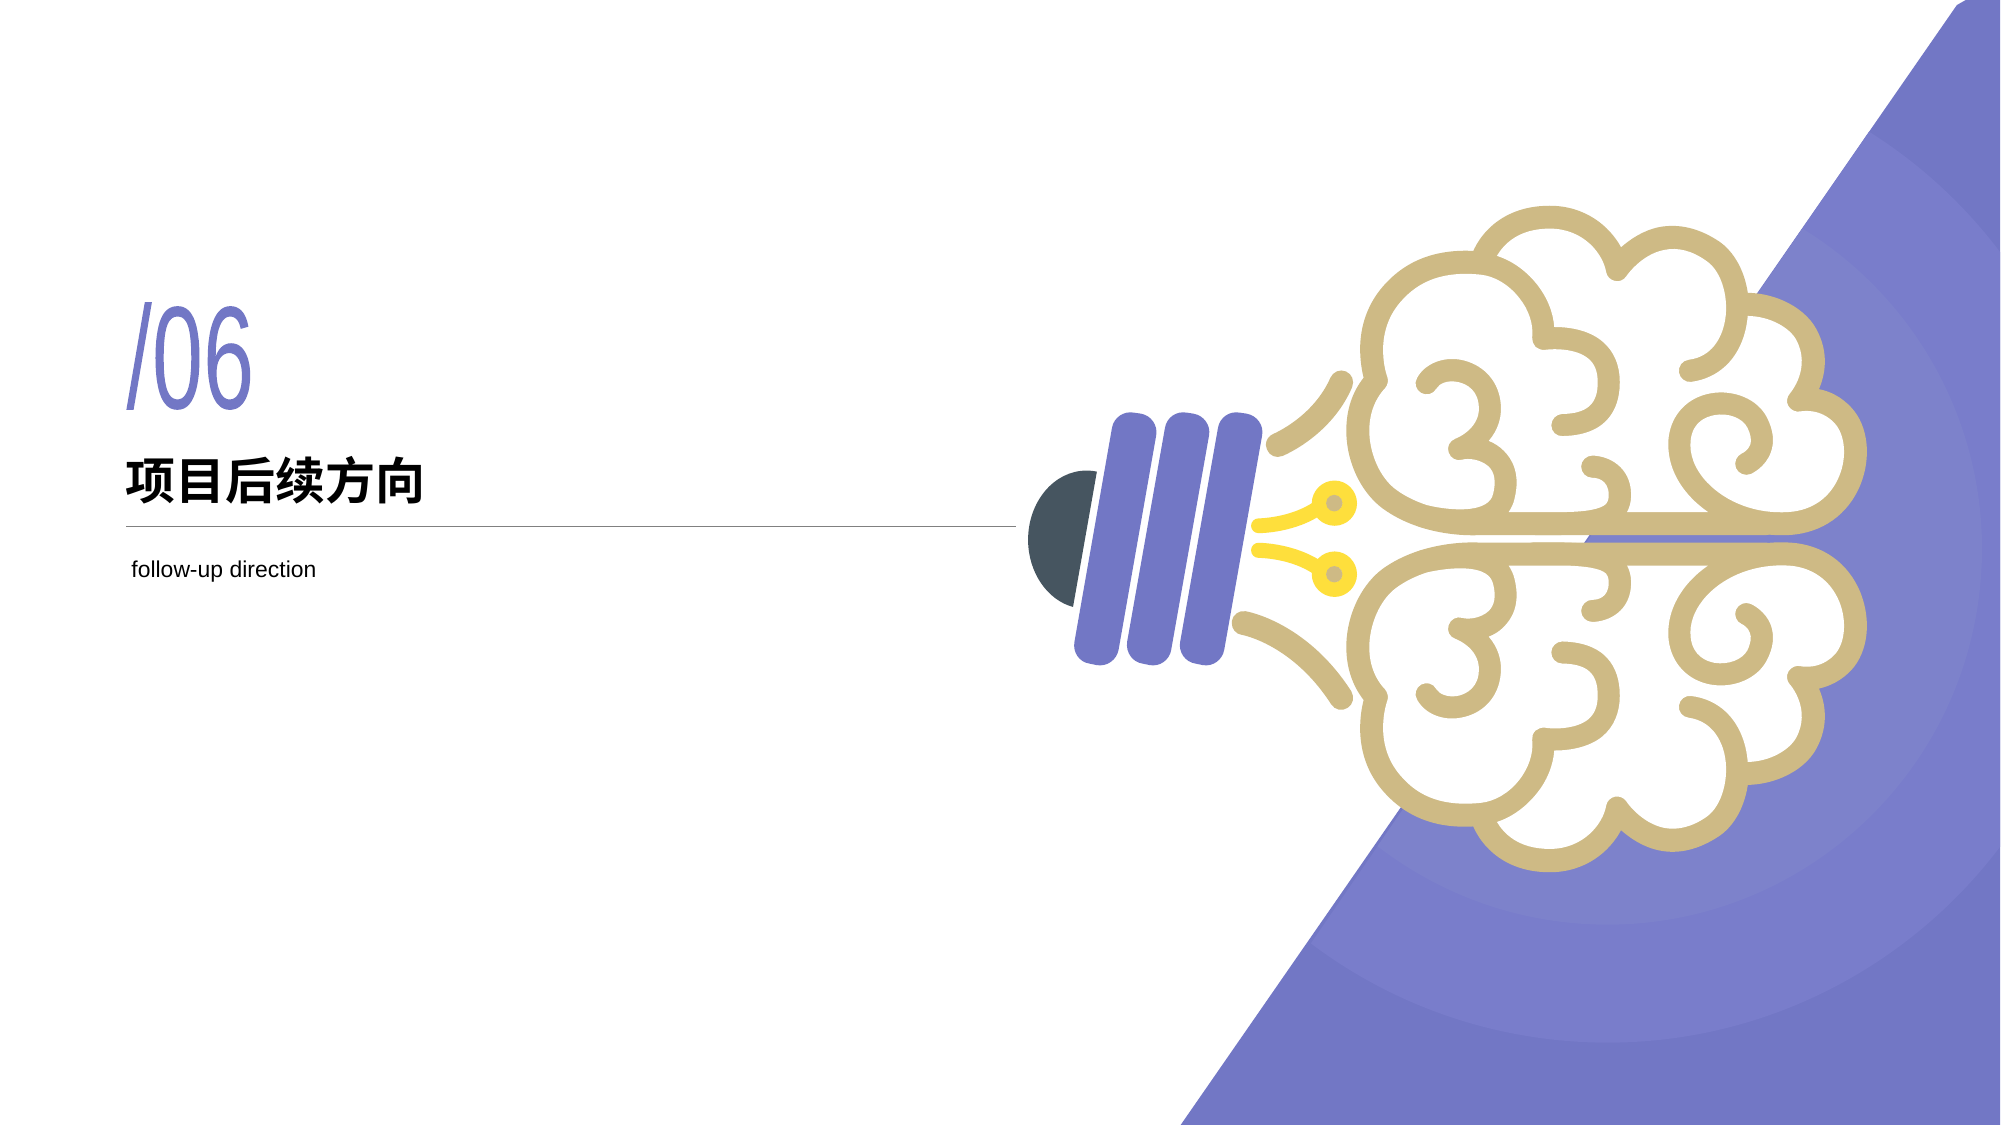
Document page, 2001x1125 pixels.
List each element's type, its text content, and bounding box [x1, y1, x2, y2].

title 项目后续方向 [109, 409, 1016, 518]
list follow-up direction [109, 538, 1016, 706]
